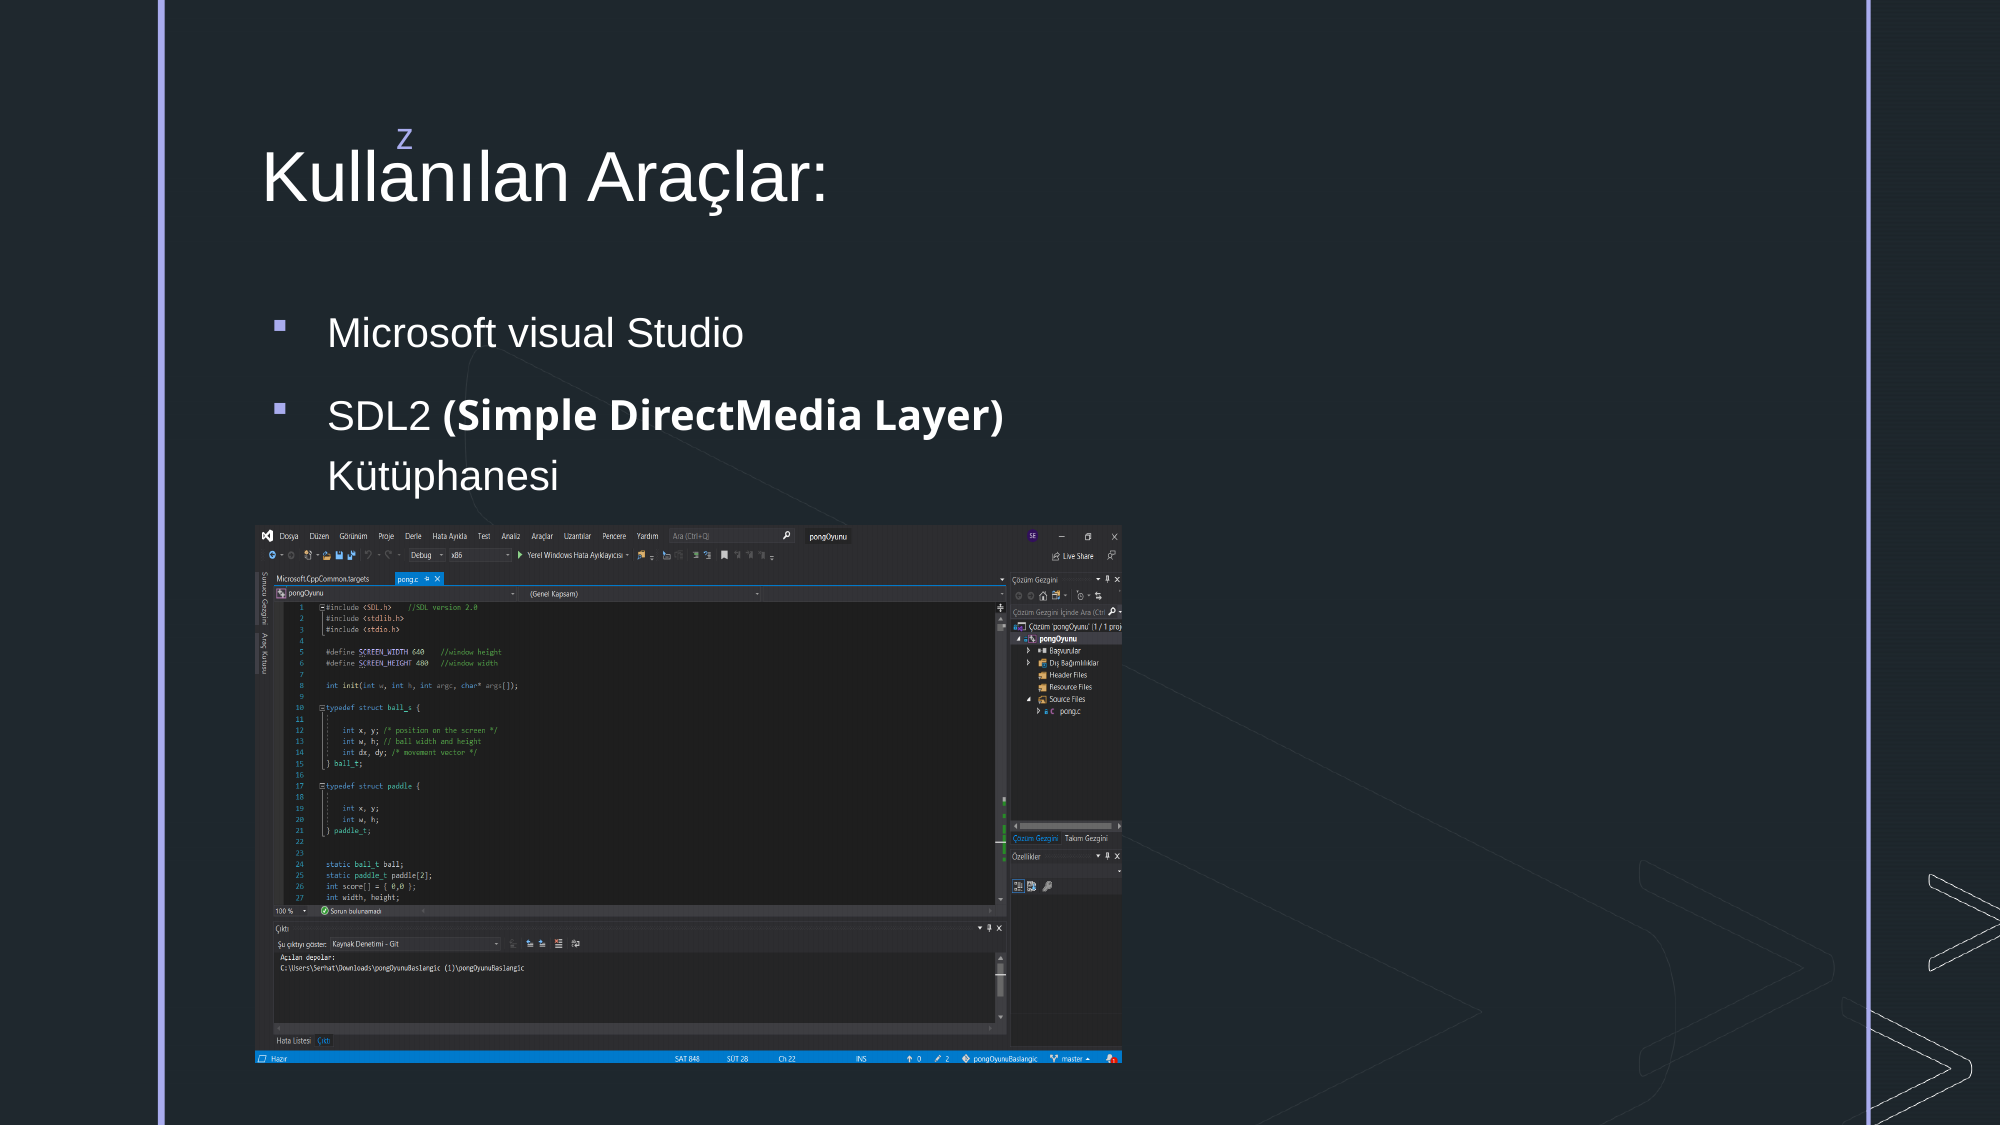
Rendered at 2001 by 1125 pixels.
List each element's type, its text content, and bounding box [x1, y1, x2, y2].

picture [1871, 0, 2000, 1125]
title Kullanılan Araçlar: [208, 132, 847, 290]
picture [255, 525, 1123, 1063]
list Microsoft visual Studio SDL2 (Simple DirectMedia Layer) Kütüphanesi [255, 157, 1112, 525]
